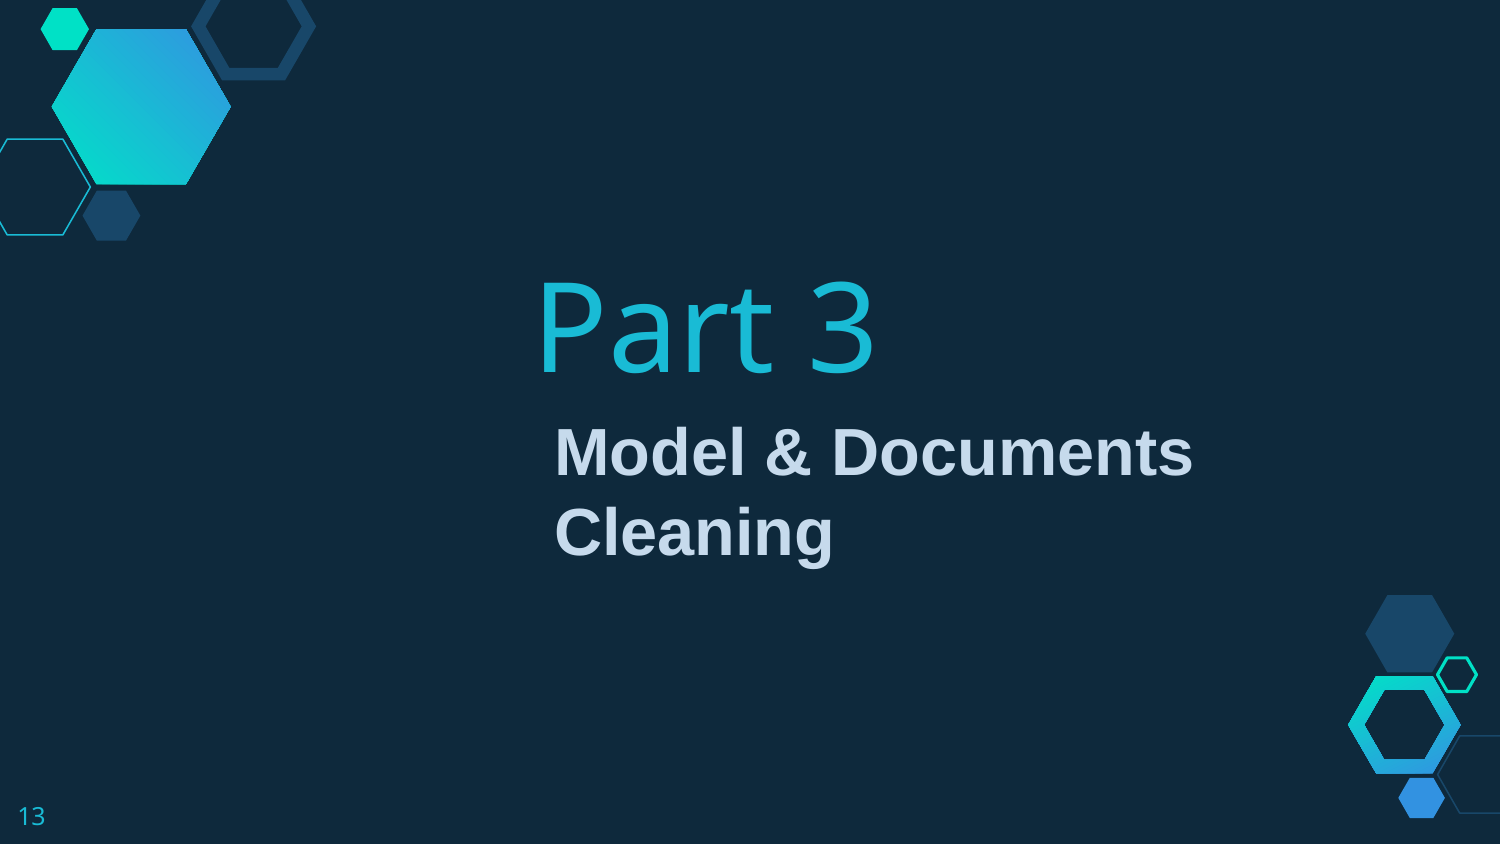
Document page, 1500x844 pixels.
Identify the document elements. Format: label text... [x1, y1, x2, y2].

slide_number 13 [2, 785, 93, 844]
title Part 3 [517, 222, 1266, 413]
list Model & Documents Cleaning [539, 393, 1385, 798]
